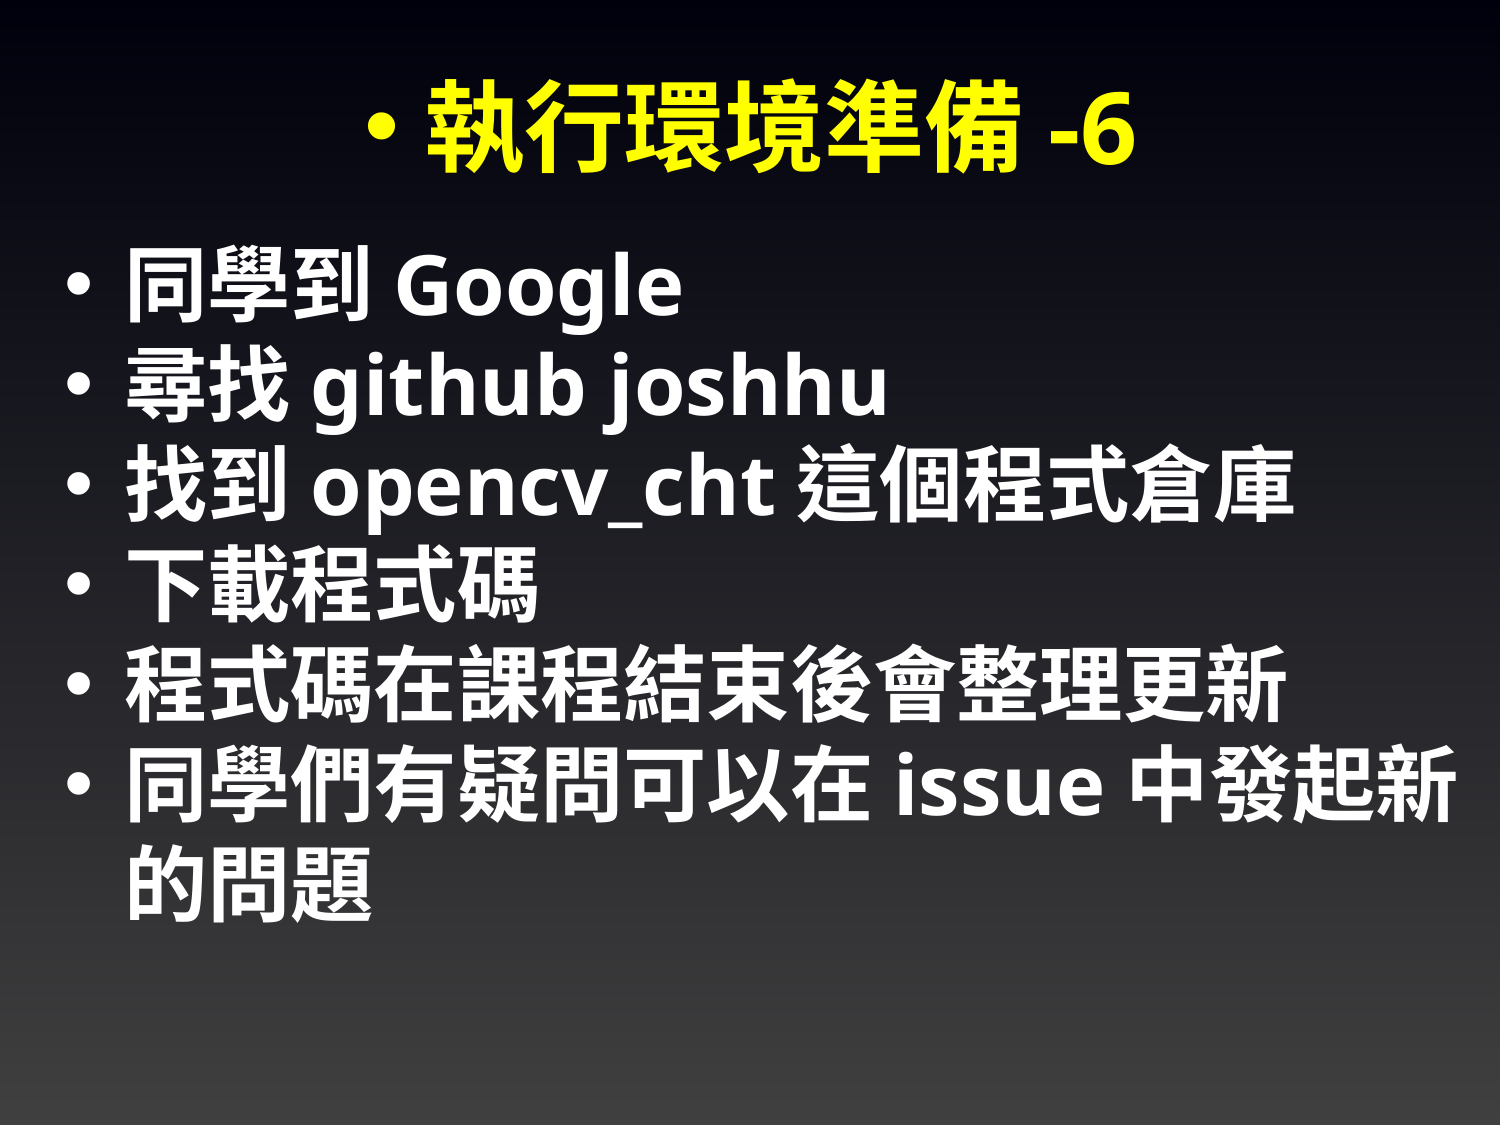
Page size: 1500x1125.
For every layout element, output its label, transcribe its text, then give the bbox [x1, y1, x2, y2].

text_box 同學到Google 尋找github joshhu 找到opencv_cht這個程式倉庫 下載程式碼 程式碼在課程結束後會整理更新 同學們有疑問可以在issue中發起新的問題 [50, 224, 1500, 940]
text_box 執行環境準備-6 [349, 37, 1263, 200]
